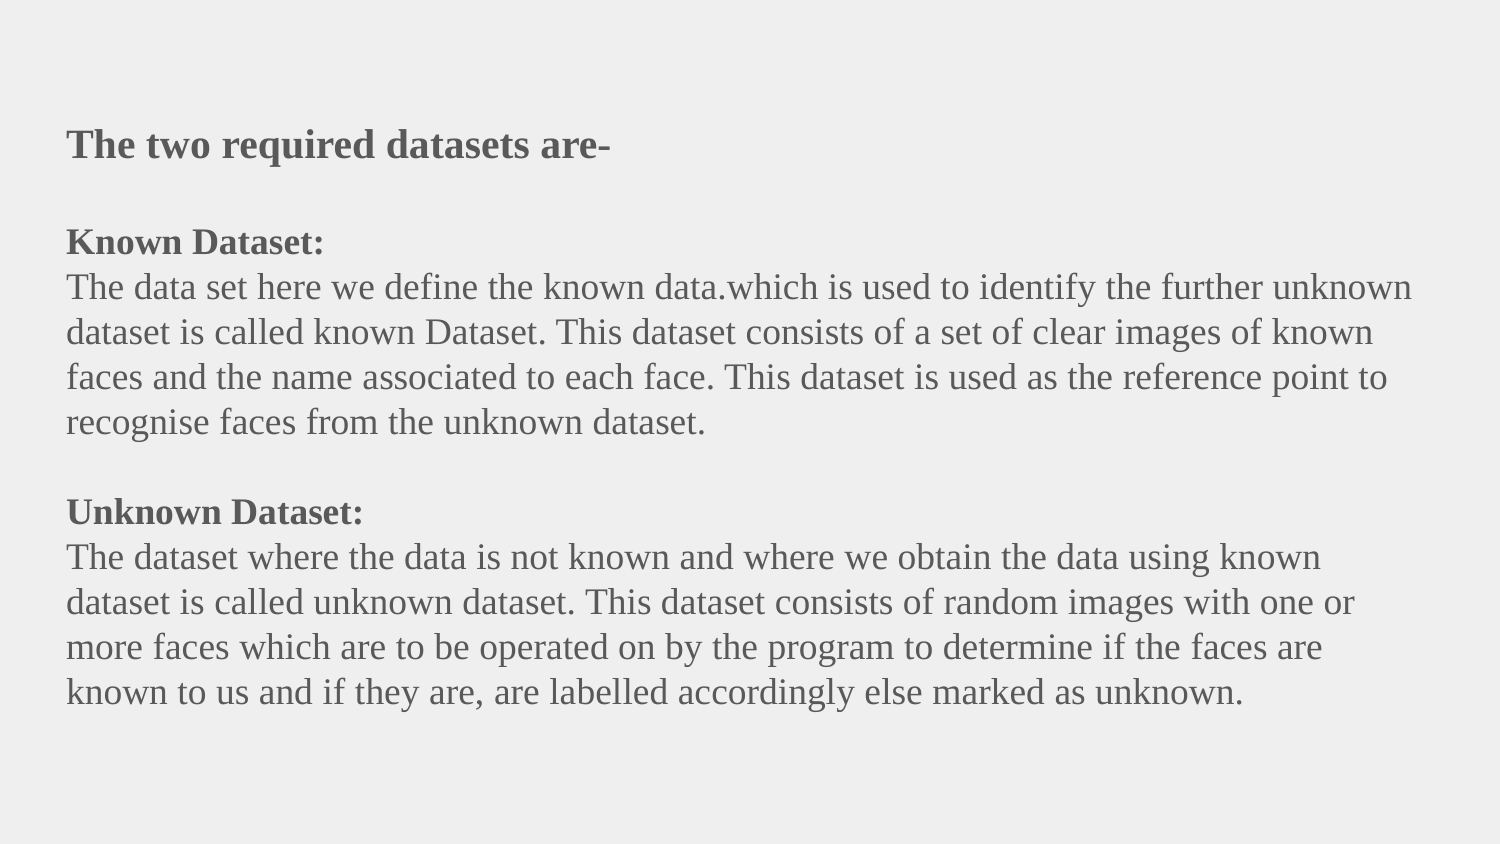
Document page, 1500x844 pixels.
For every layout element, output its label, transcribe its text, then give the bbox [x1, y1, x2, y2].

list The two required datasets are- Known Dataset: The data set here we define the known data.which is used to identify the further unknown dataset is called known Dataset. This dataset consists of a set of clear images of known faces and the name associated to each face. This dataset is used as the reference point to recognise faces from the unknown dataset. Unknown Dataset: The dataset where the data is not known and where we obtain the data using known dataset is called unknown dataset. This dataset consists of random images with one or more faces which are to be operated on by the program to determine if the faces are known to us and if they are, are labelled accordingly else marked as unknown. [51, 101, 1449, 750]
